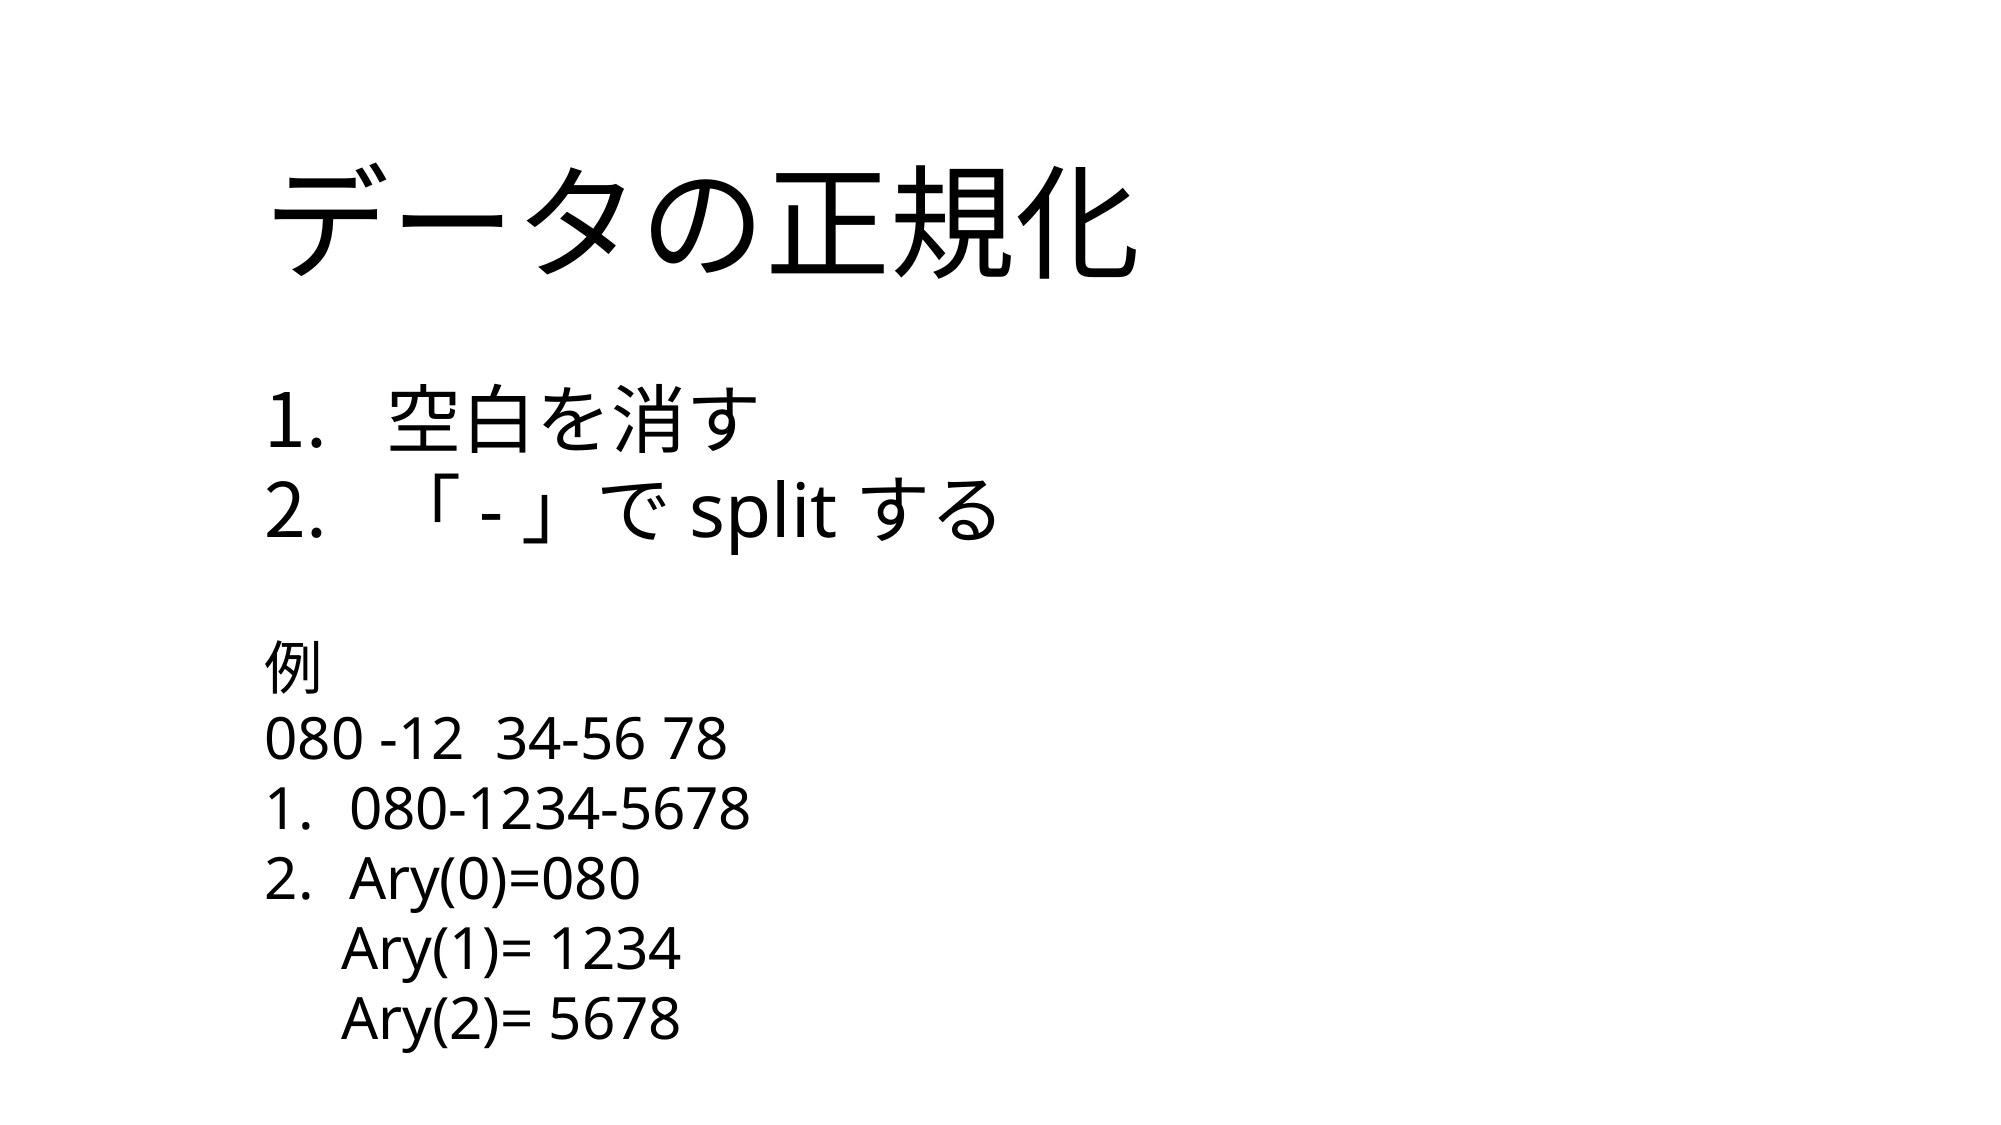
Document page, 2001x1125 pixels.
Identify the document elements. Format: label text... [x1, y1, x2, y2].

text_box 空白を消す 「-」でsplitする [249, 365, 1254, 561]
title データの正規化 [249, 100, 1750, 305]
text_box 例 080 -12 34-56 78 080-1234-5678 Ary(0)=080 Ary(1)= 1234 Ary(2)= 5678 [249, 623, 1254, 1059]
